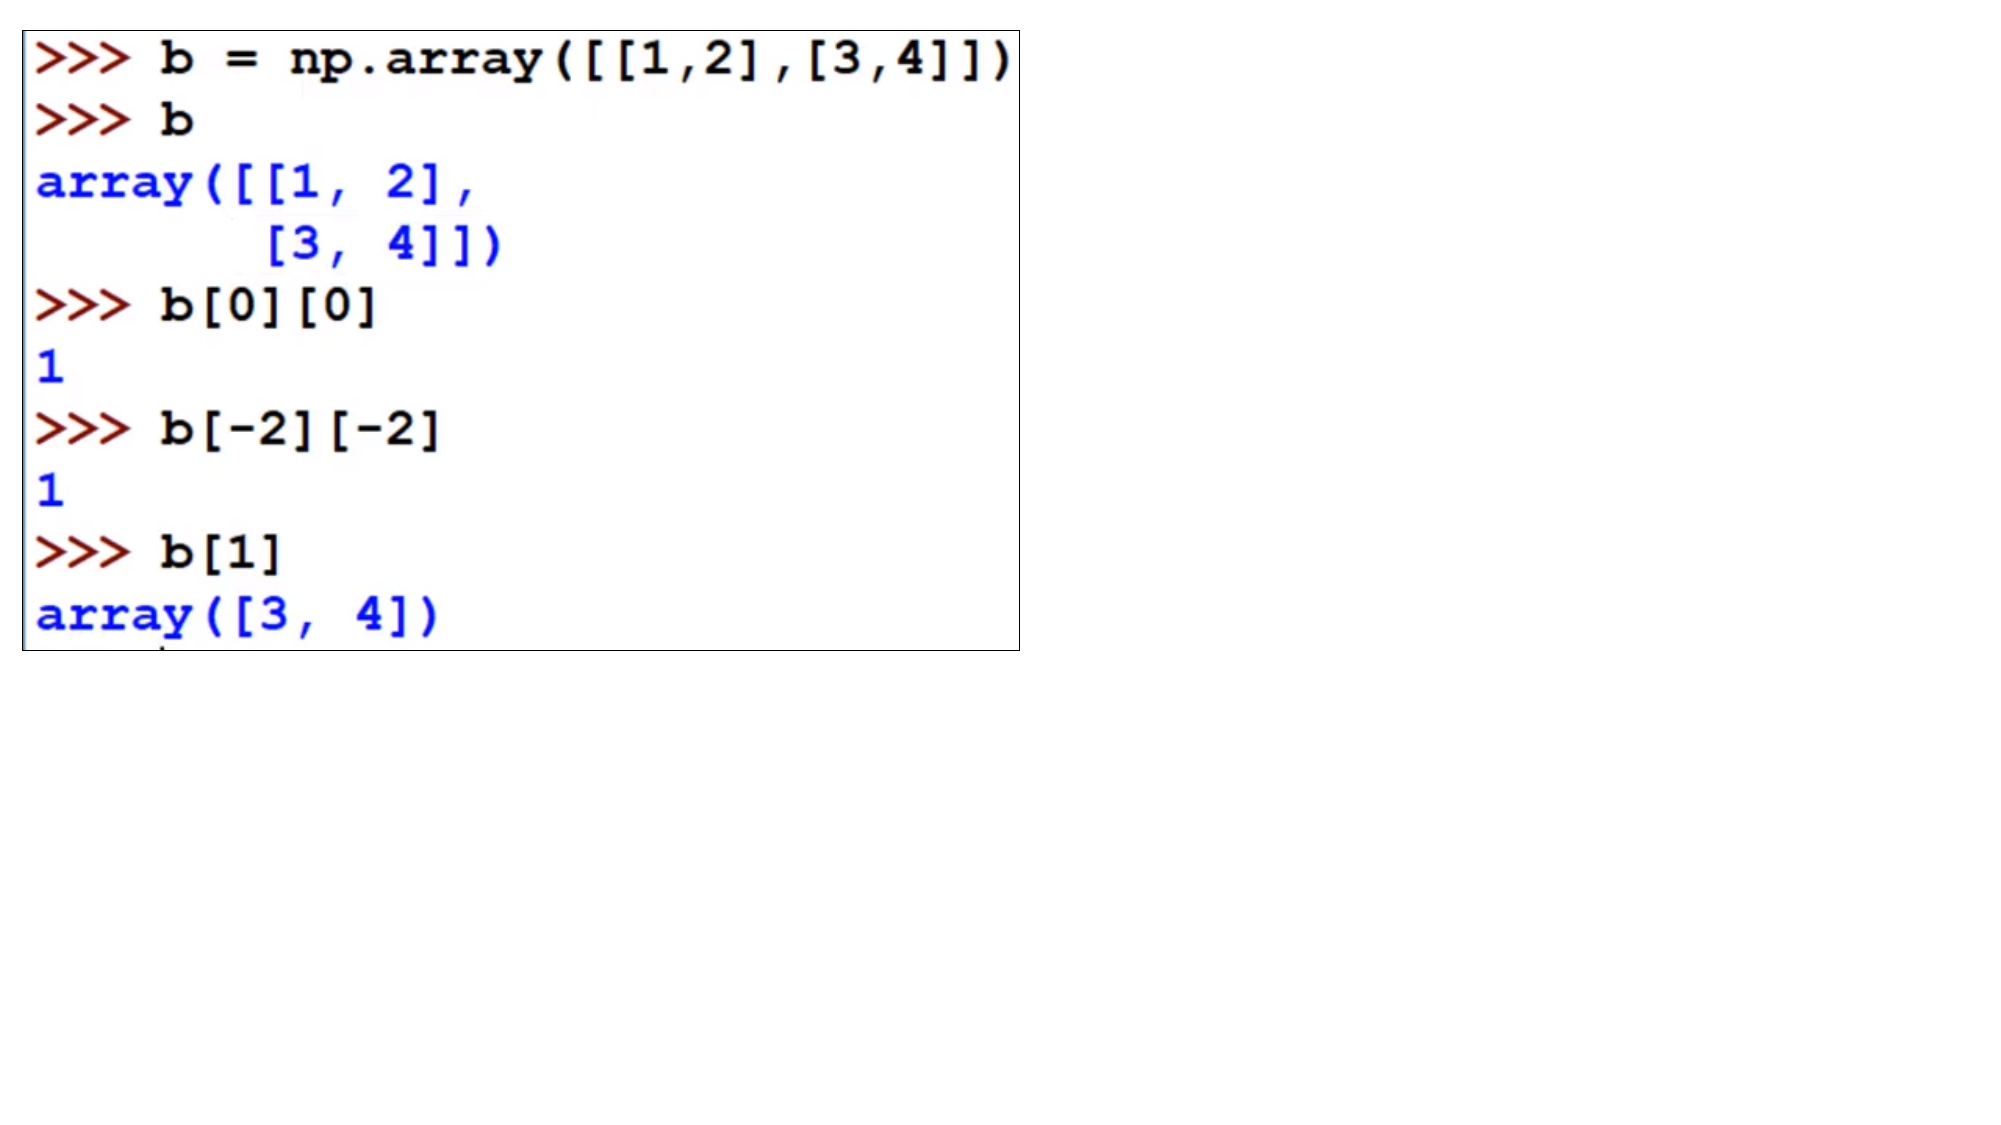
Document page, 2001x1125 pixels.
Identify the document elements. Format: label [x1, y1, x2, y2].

picture [22, 30, 1020, 651]
